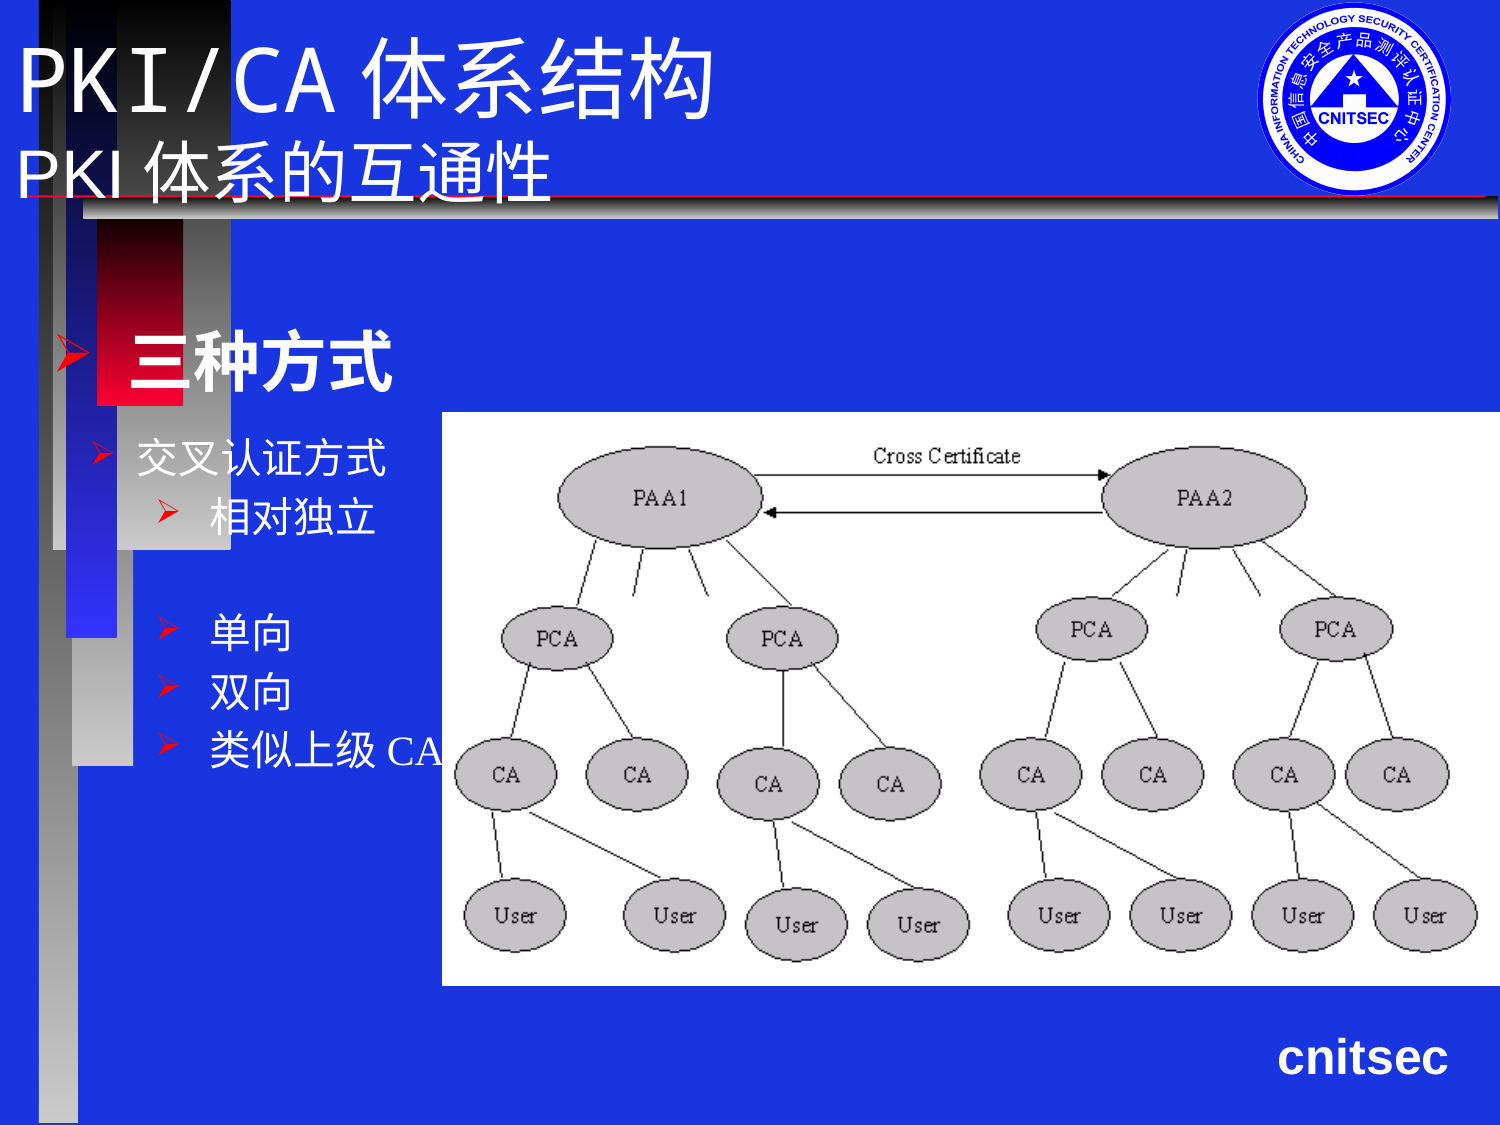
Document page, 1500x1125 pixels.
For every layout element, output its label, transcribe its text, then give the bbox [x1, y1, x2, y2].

text_box 三种方式 [37, 312, 1313, 738]
title PKI/CA体系结构 PKI体系的互通性 [0, 0, 1500, 221]
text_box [442, 412, 1500, 986]
text_box 交叉认证方式 相对独立 单向 双向 类似上级CA [74, 425, 442, 850]
